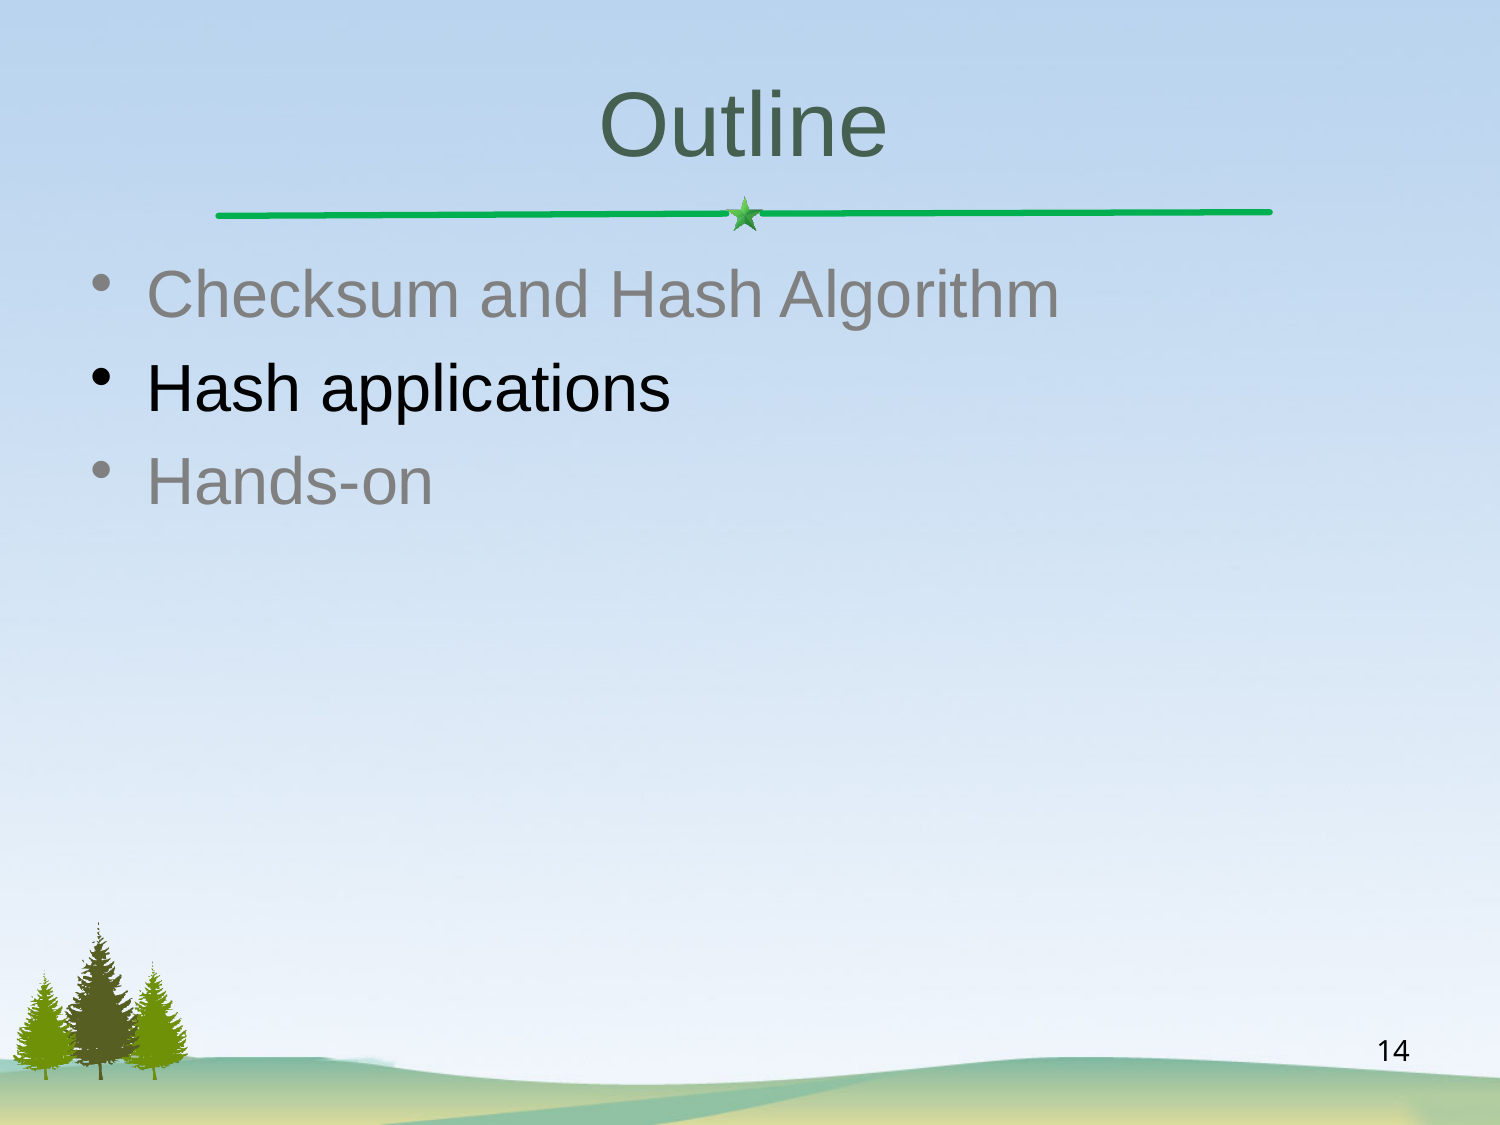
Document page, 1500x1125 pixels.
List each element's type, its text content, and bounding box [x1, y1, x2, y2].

slide_number 14 [1074, 1024, 1425, 1103]
picture [0, 0, 1500, 1125]
list Checksum and Hash Algorithm Hash applications Hands-on [75, 243, 1425, 1005]
title Outline [148, 30, 1340, 209]
